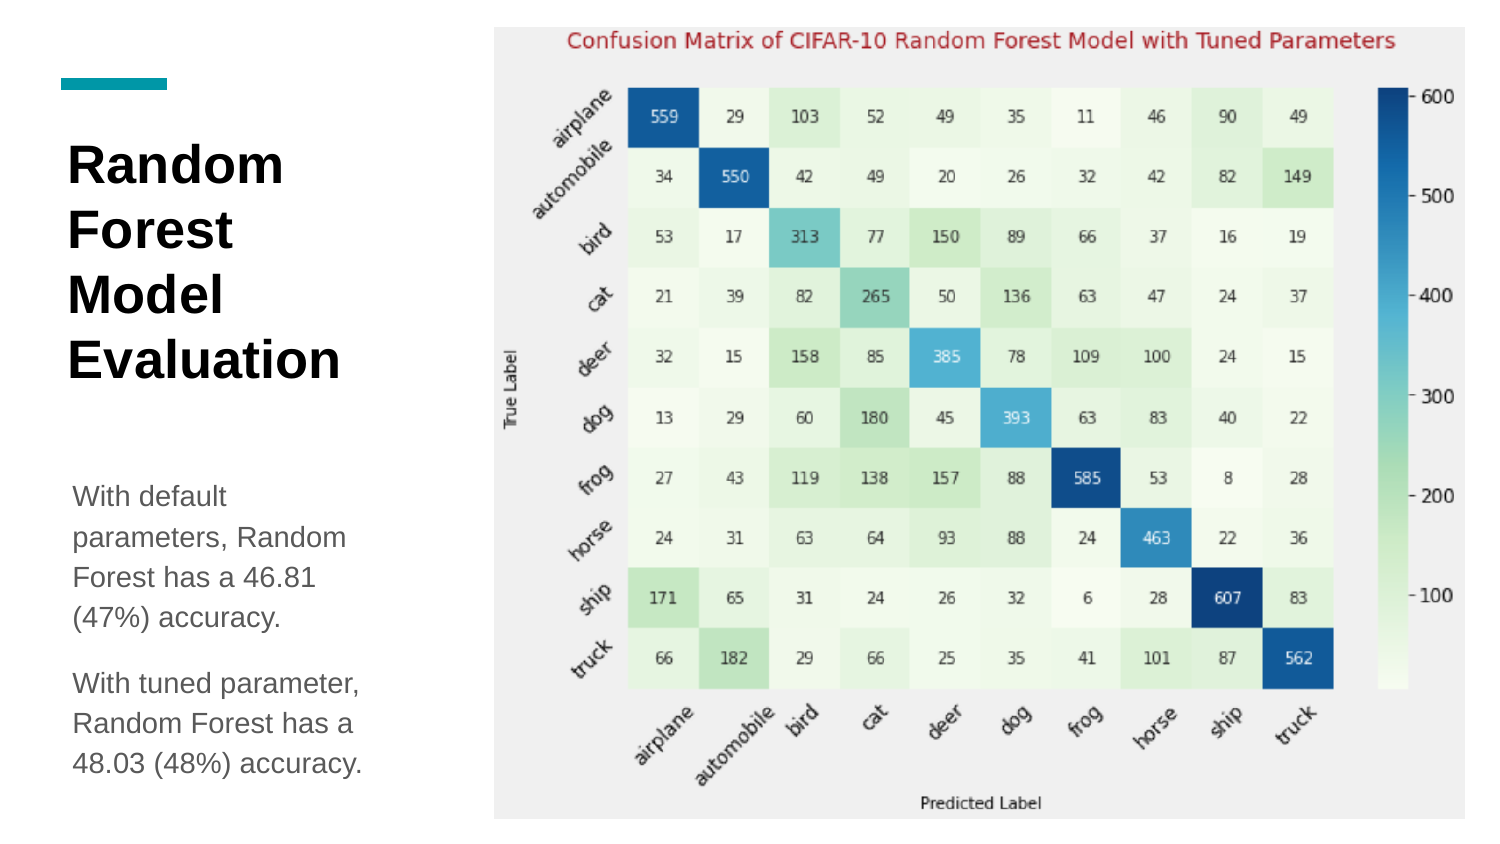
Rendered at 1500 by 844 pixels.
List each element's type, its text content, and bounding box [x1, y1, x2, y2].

title Random Forest Model Evaluation [52, 113, 405, 631]
picture [484, 27, 1475, 819]
list With default parameters, Random Forest has a 46.81 (47%) accuracy. With tuned parameter, Random Forest has a 48.03 (48%) accuracy. [57, 457, 400, 844]
